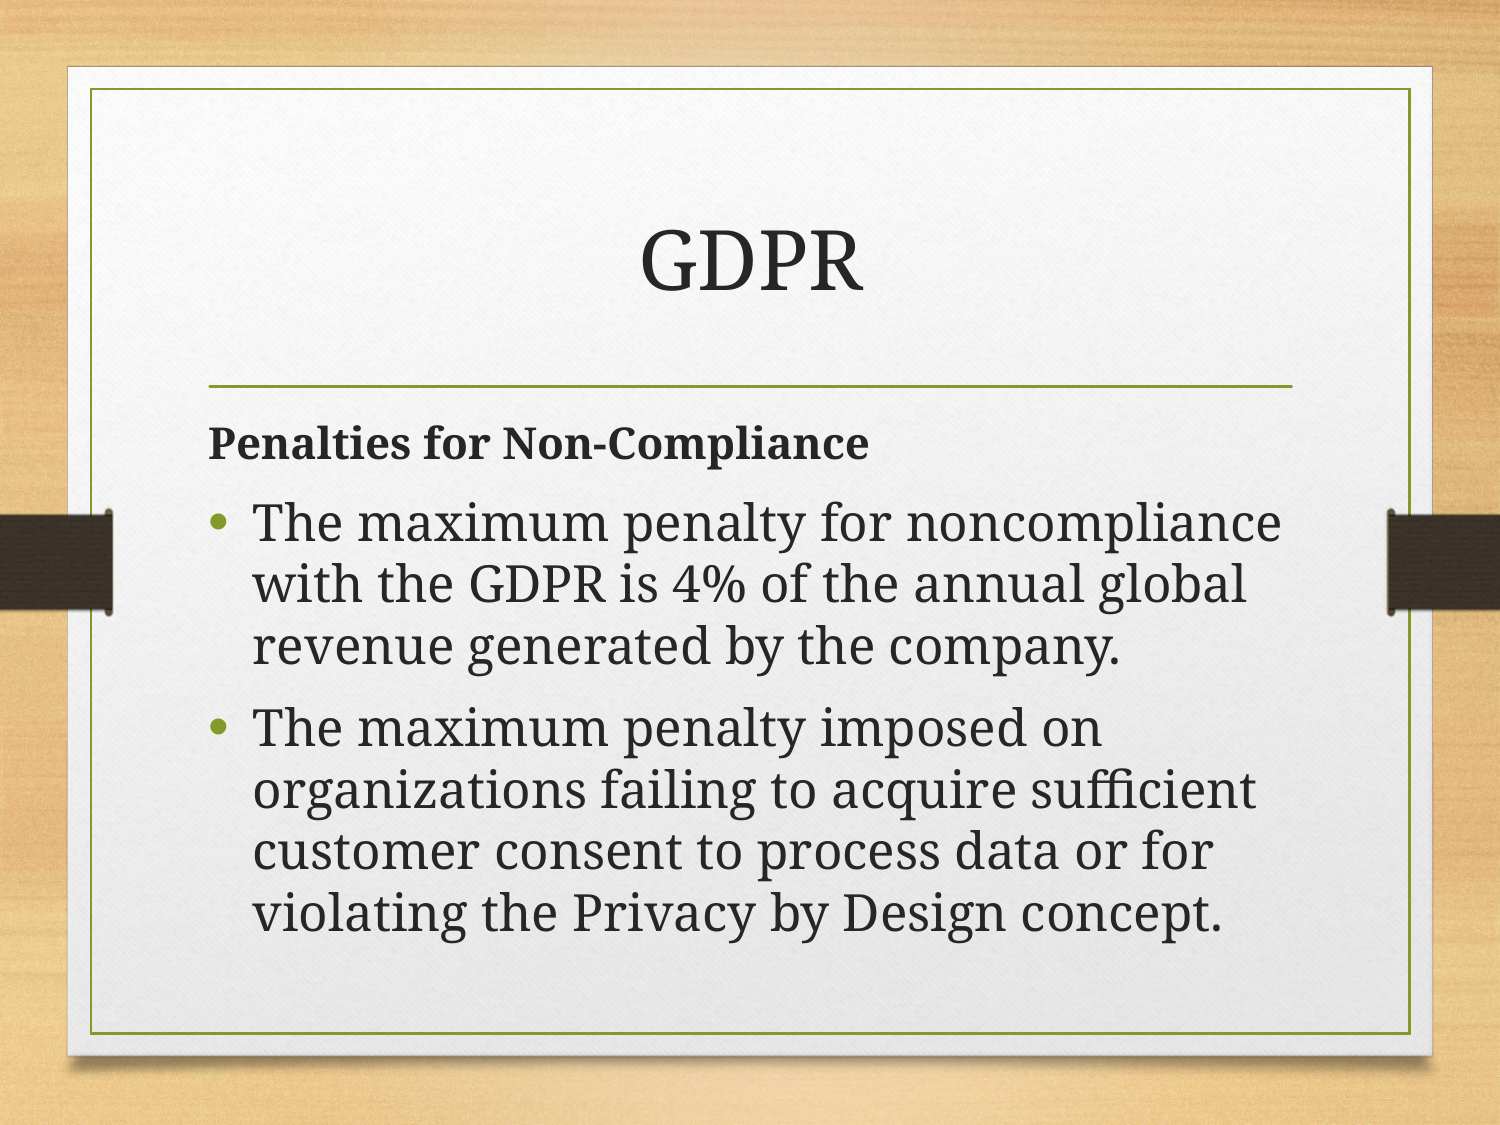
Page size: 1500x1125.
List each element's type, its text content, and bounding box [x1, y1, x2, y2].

list Penalties for Non-Compliance The maximum penalty for noncompliance with the GDPR is 4% of the annual global revenue generated by the company. The maximum penalty imposed on organizations failing to acquire sufficient customer consent to process data or for violating the Privacy by Design concept. [193, 408, 1309, 974]
title GDPR [193, 150, 1309, 365]
picture [0, 0, 1500, 1125]
